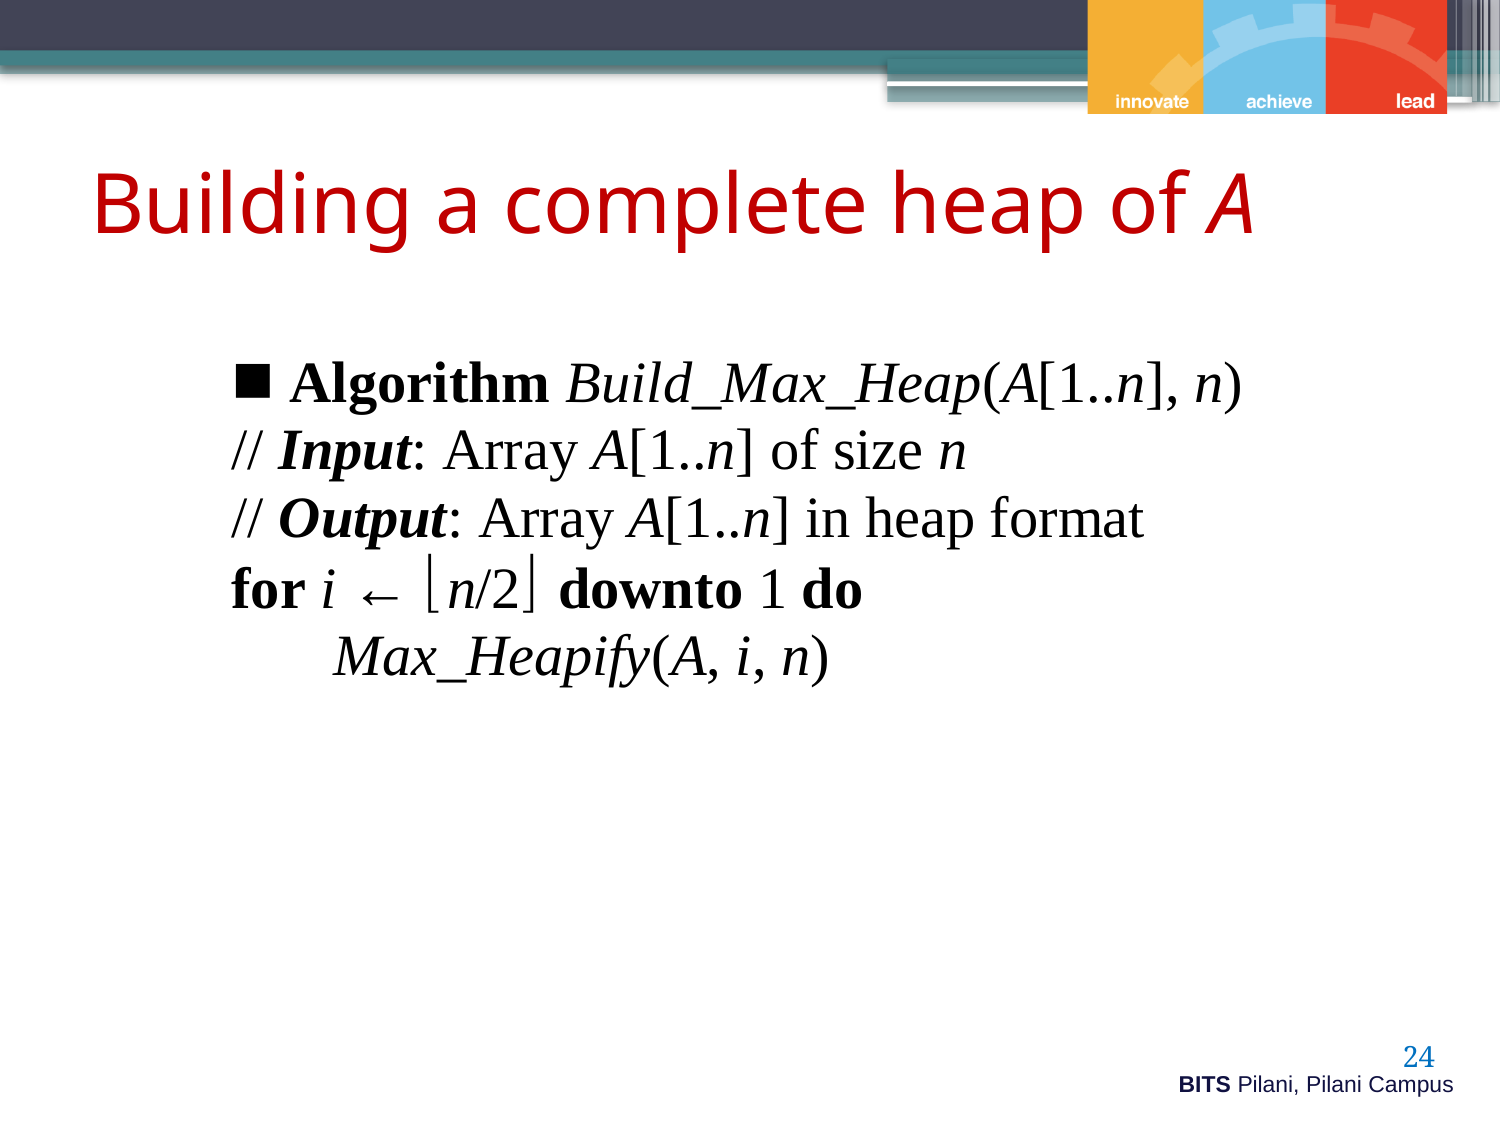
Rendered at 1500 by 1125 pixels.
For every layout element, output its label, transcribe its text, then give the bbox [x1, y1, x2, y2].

slide_number 24 [1325, 1025, 1450, 1086]
title Building a complete heap of A [75, 112, 1425, 288]
picture [149, 349, 1296, 701]
picture [1087, 0, 1448, 114]
